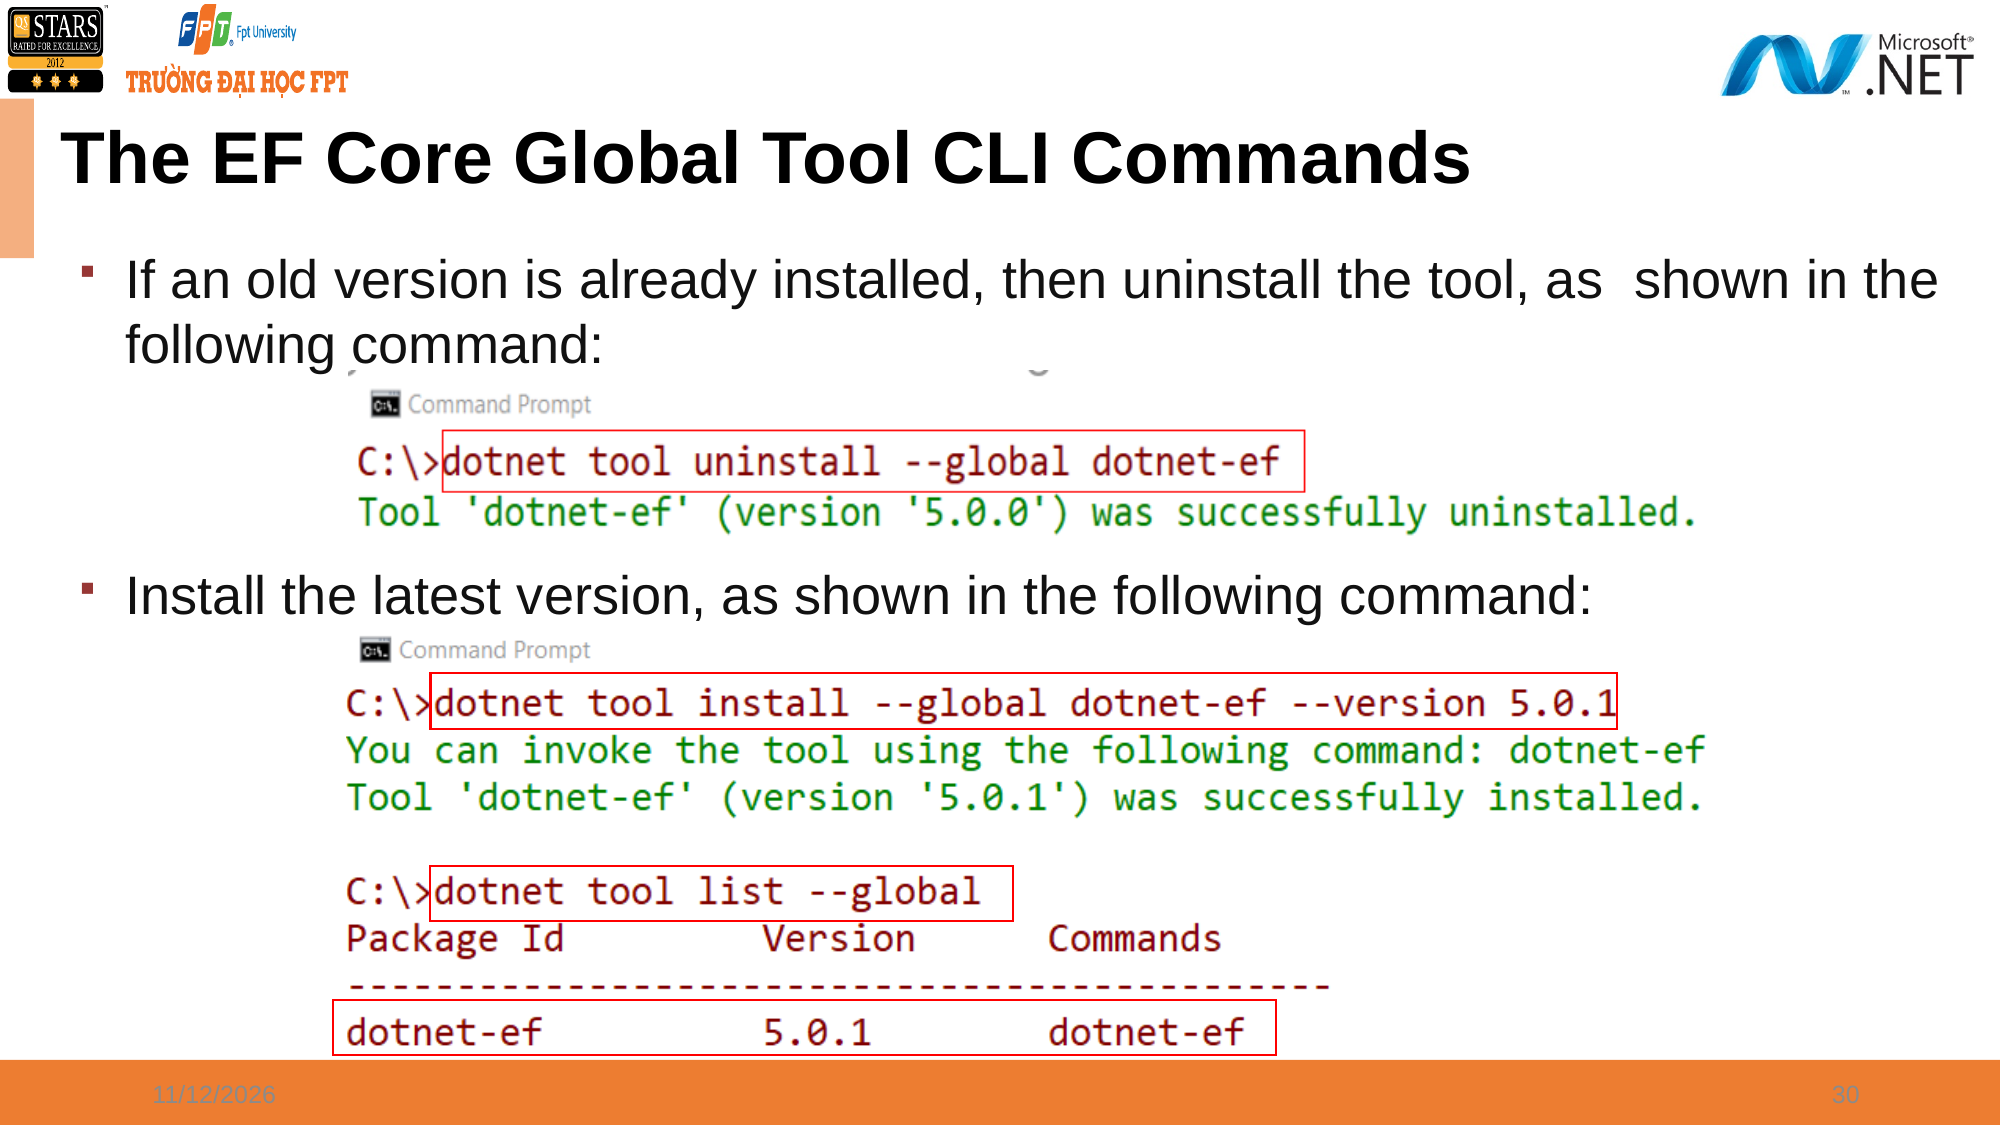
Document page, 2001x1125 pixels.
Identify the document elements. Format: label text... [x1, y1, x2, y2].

picture [1685, 0, 2001, 129]
text_box Install the latest version, as shown in the following command: [45, 553, 1660, 633]
slide_number 30 [1424, 1063, 1875, 1123]
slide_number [137, 1063, 588, 1123]
text_box If an old version is already installed, then uninstall the tool, as shown in the following command: [45, 236, 1957, 382]
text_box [332, 627, 1741, 1055]
title The EF Core Global Tool CLI Commands [45, 112, 1957, 208]
picture [348, 370, 1706, 545]
